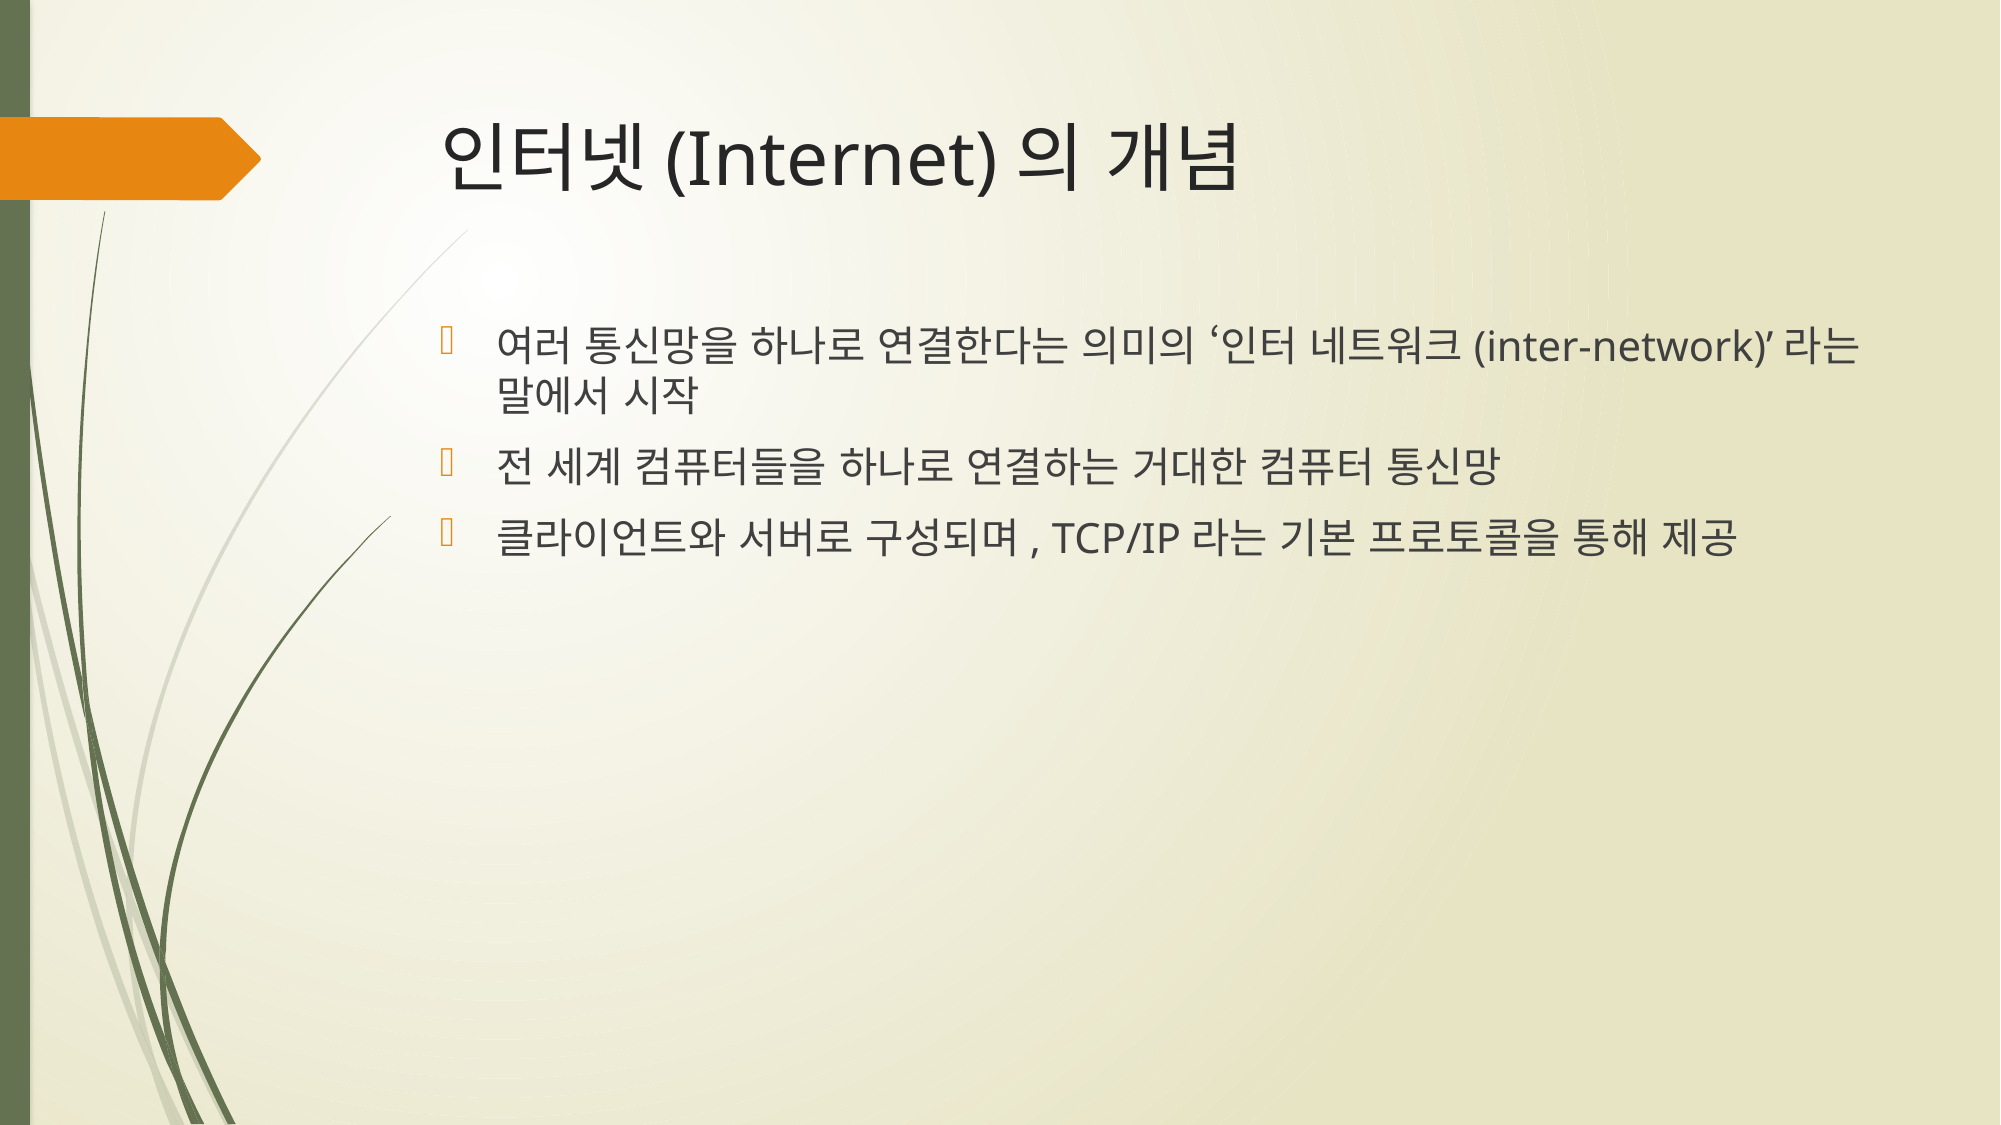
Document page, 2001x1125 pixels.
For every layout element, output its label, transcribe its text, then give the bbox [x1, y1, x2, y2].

list 여러 통신망을 하나로 연결한다는 의미의 ‘인터 네트워크(inter-network)’라는 말에서 시작 전 세계 컴퓨터들을 하나로 연결하는 거대한 컴퓨터 통신망 클라이언트와 서버로 구성되며, TCP/IP라는 기본 프로토콜을 통해 제공 [424, 312, 1888, 970]
title 인터넷(Internet)의 개념 [425, 102, 1888, 312]
